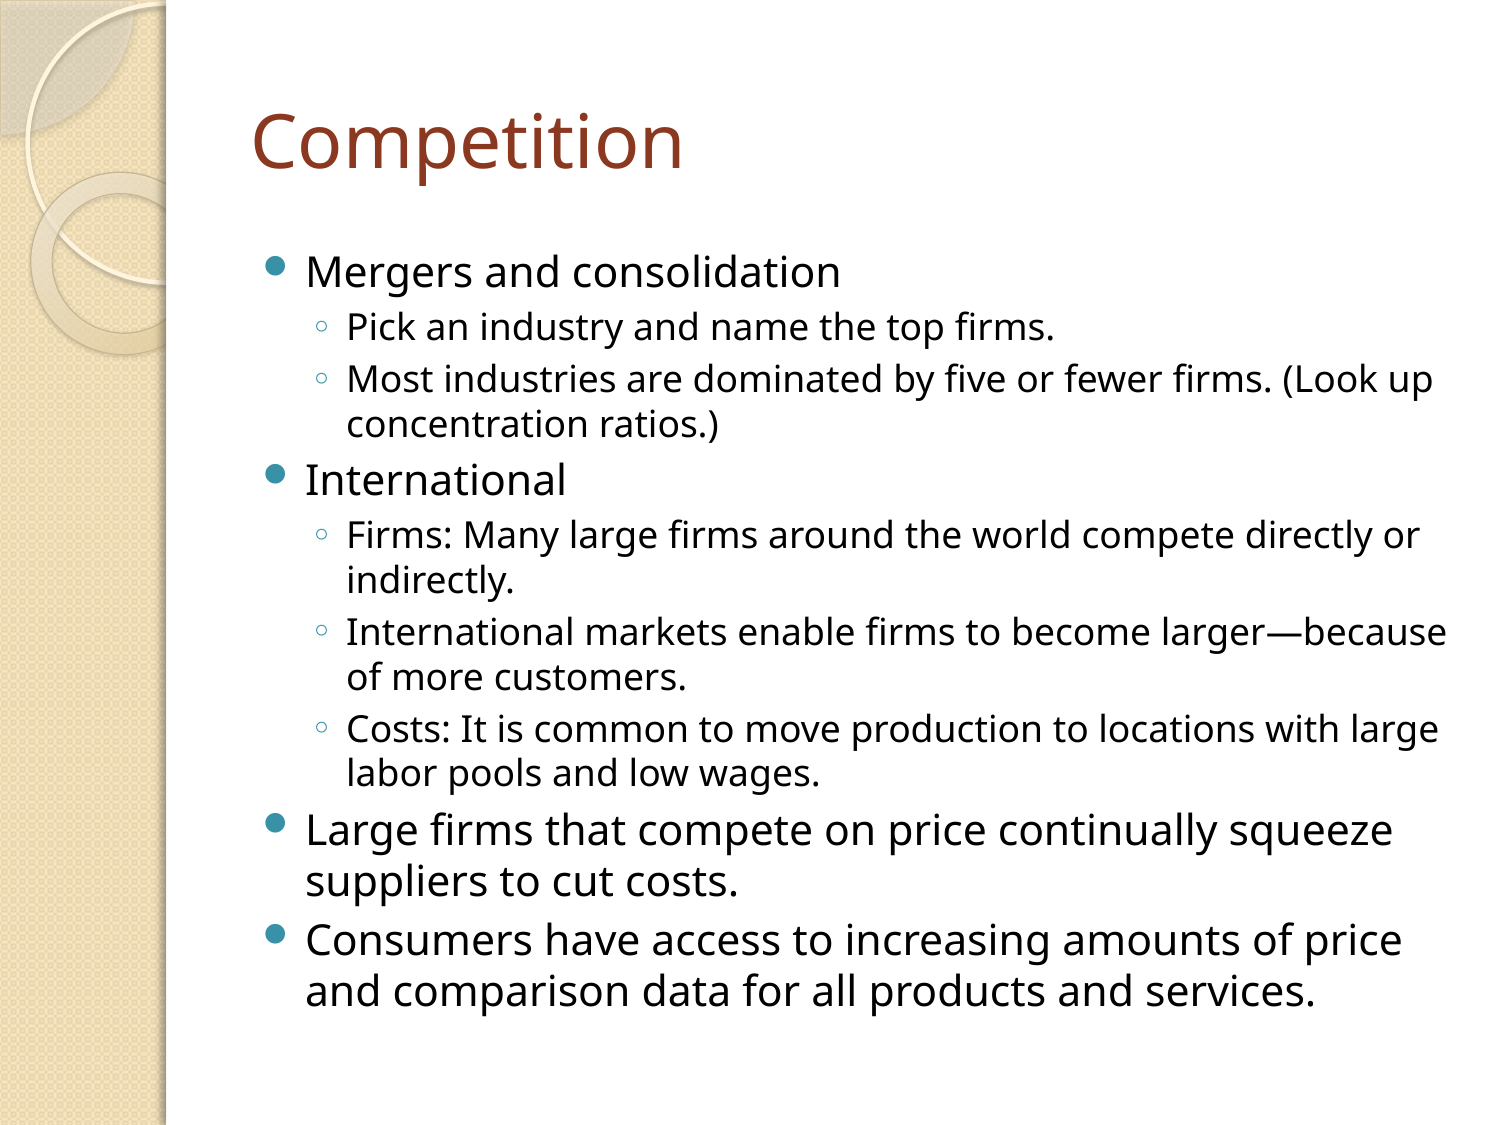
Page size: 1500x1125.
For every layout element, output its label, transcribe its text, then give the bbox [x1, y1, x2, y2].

title Competition [235, 45, 1466, 233]
list Mergers and consolidation Pick an industry and name the top firms. Most industries are dominated by five or fewer firms. (Look up concentration ratios.) International Firms: Many large firms around the world compete directly or indirectly. International markets enable firms to become larger—because of more customers. Costs: It is common to move production to locations with large labor pools and low wages. Large firms that compete on price continually squeeze suppliers to cut costs. Consumers have access to increasing amounts of price and comparison data for all products and services. [235, 237, 1466, 1025]
